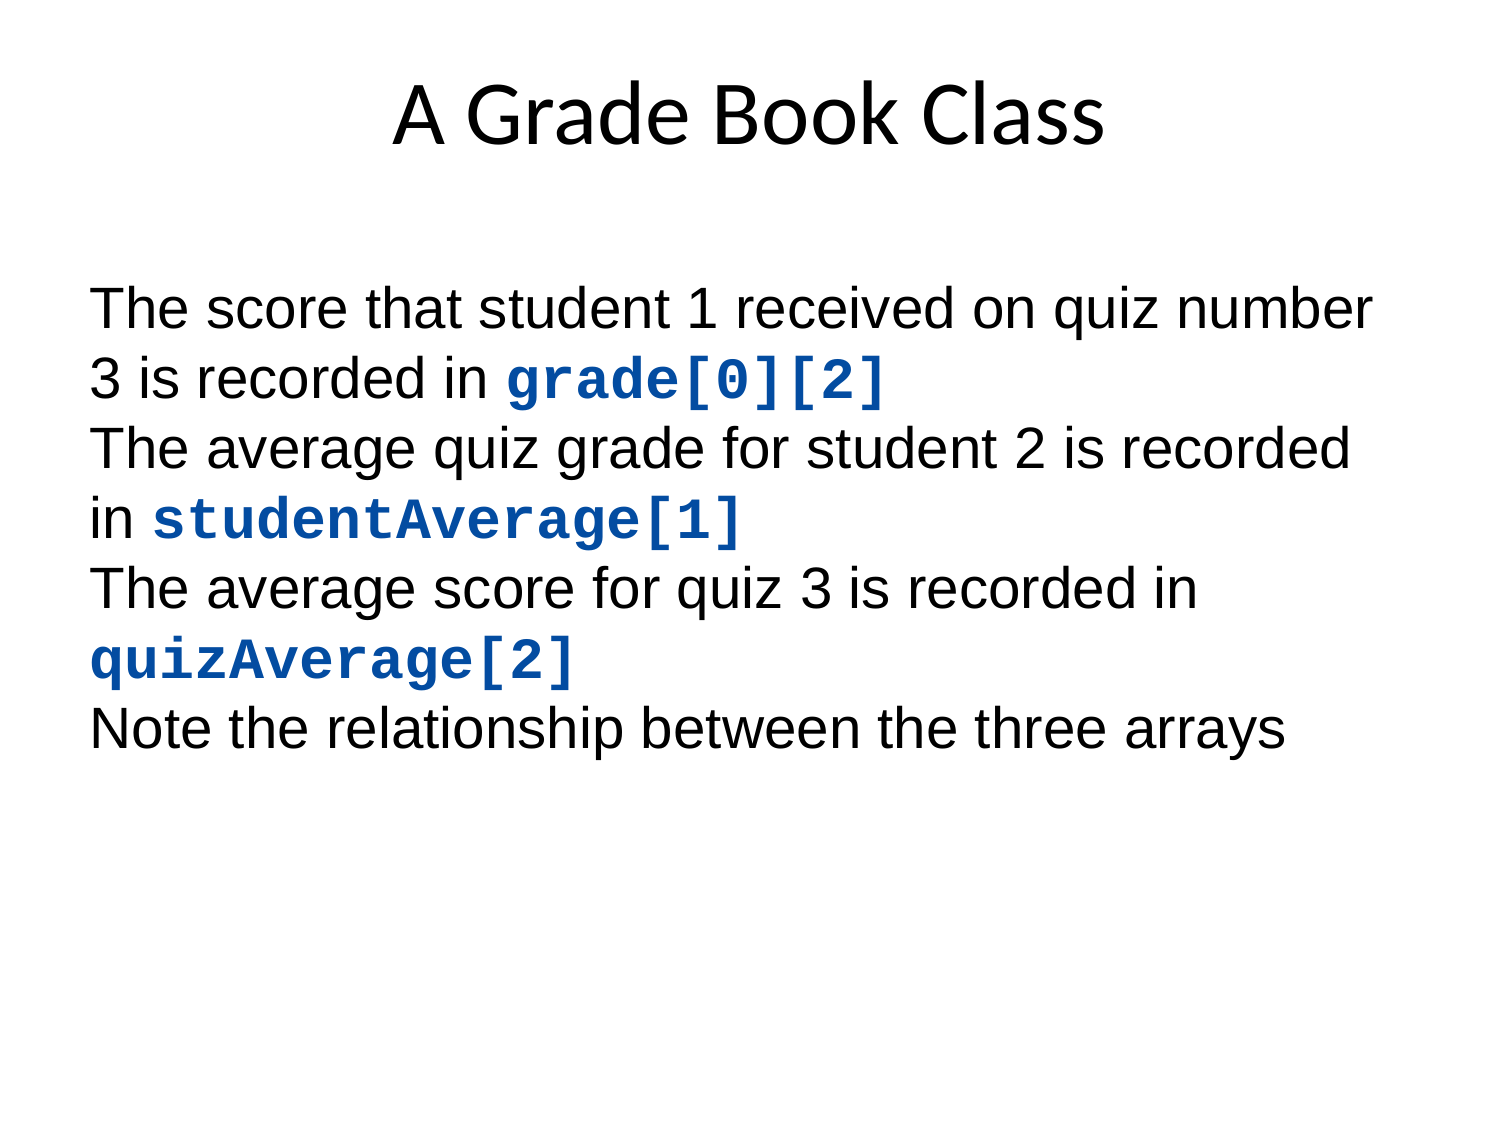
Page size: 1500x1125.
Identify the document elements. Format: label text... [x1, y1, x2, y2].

list The score that student 1 received on quiz number 3 is recorded in grade[0][2] The average quiz grade for student 2 is recorded in studentAverage[1] The average score for quiz 3 is recorded in quizAverage[2] Note the relationship between the three arrays [75, 262, 1425, 1005]
title A Grade Book Class [75, 45, 1425, 233]
